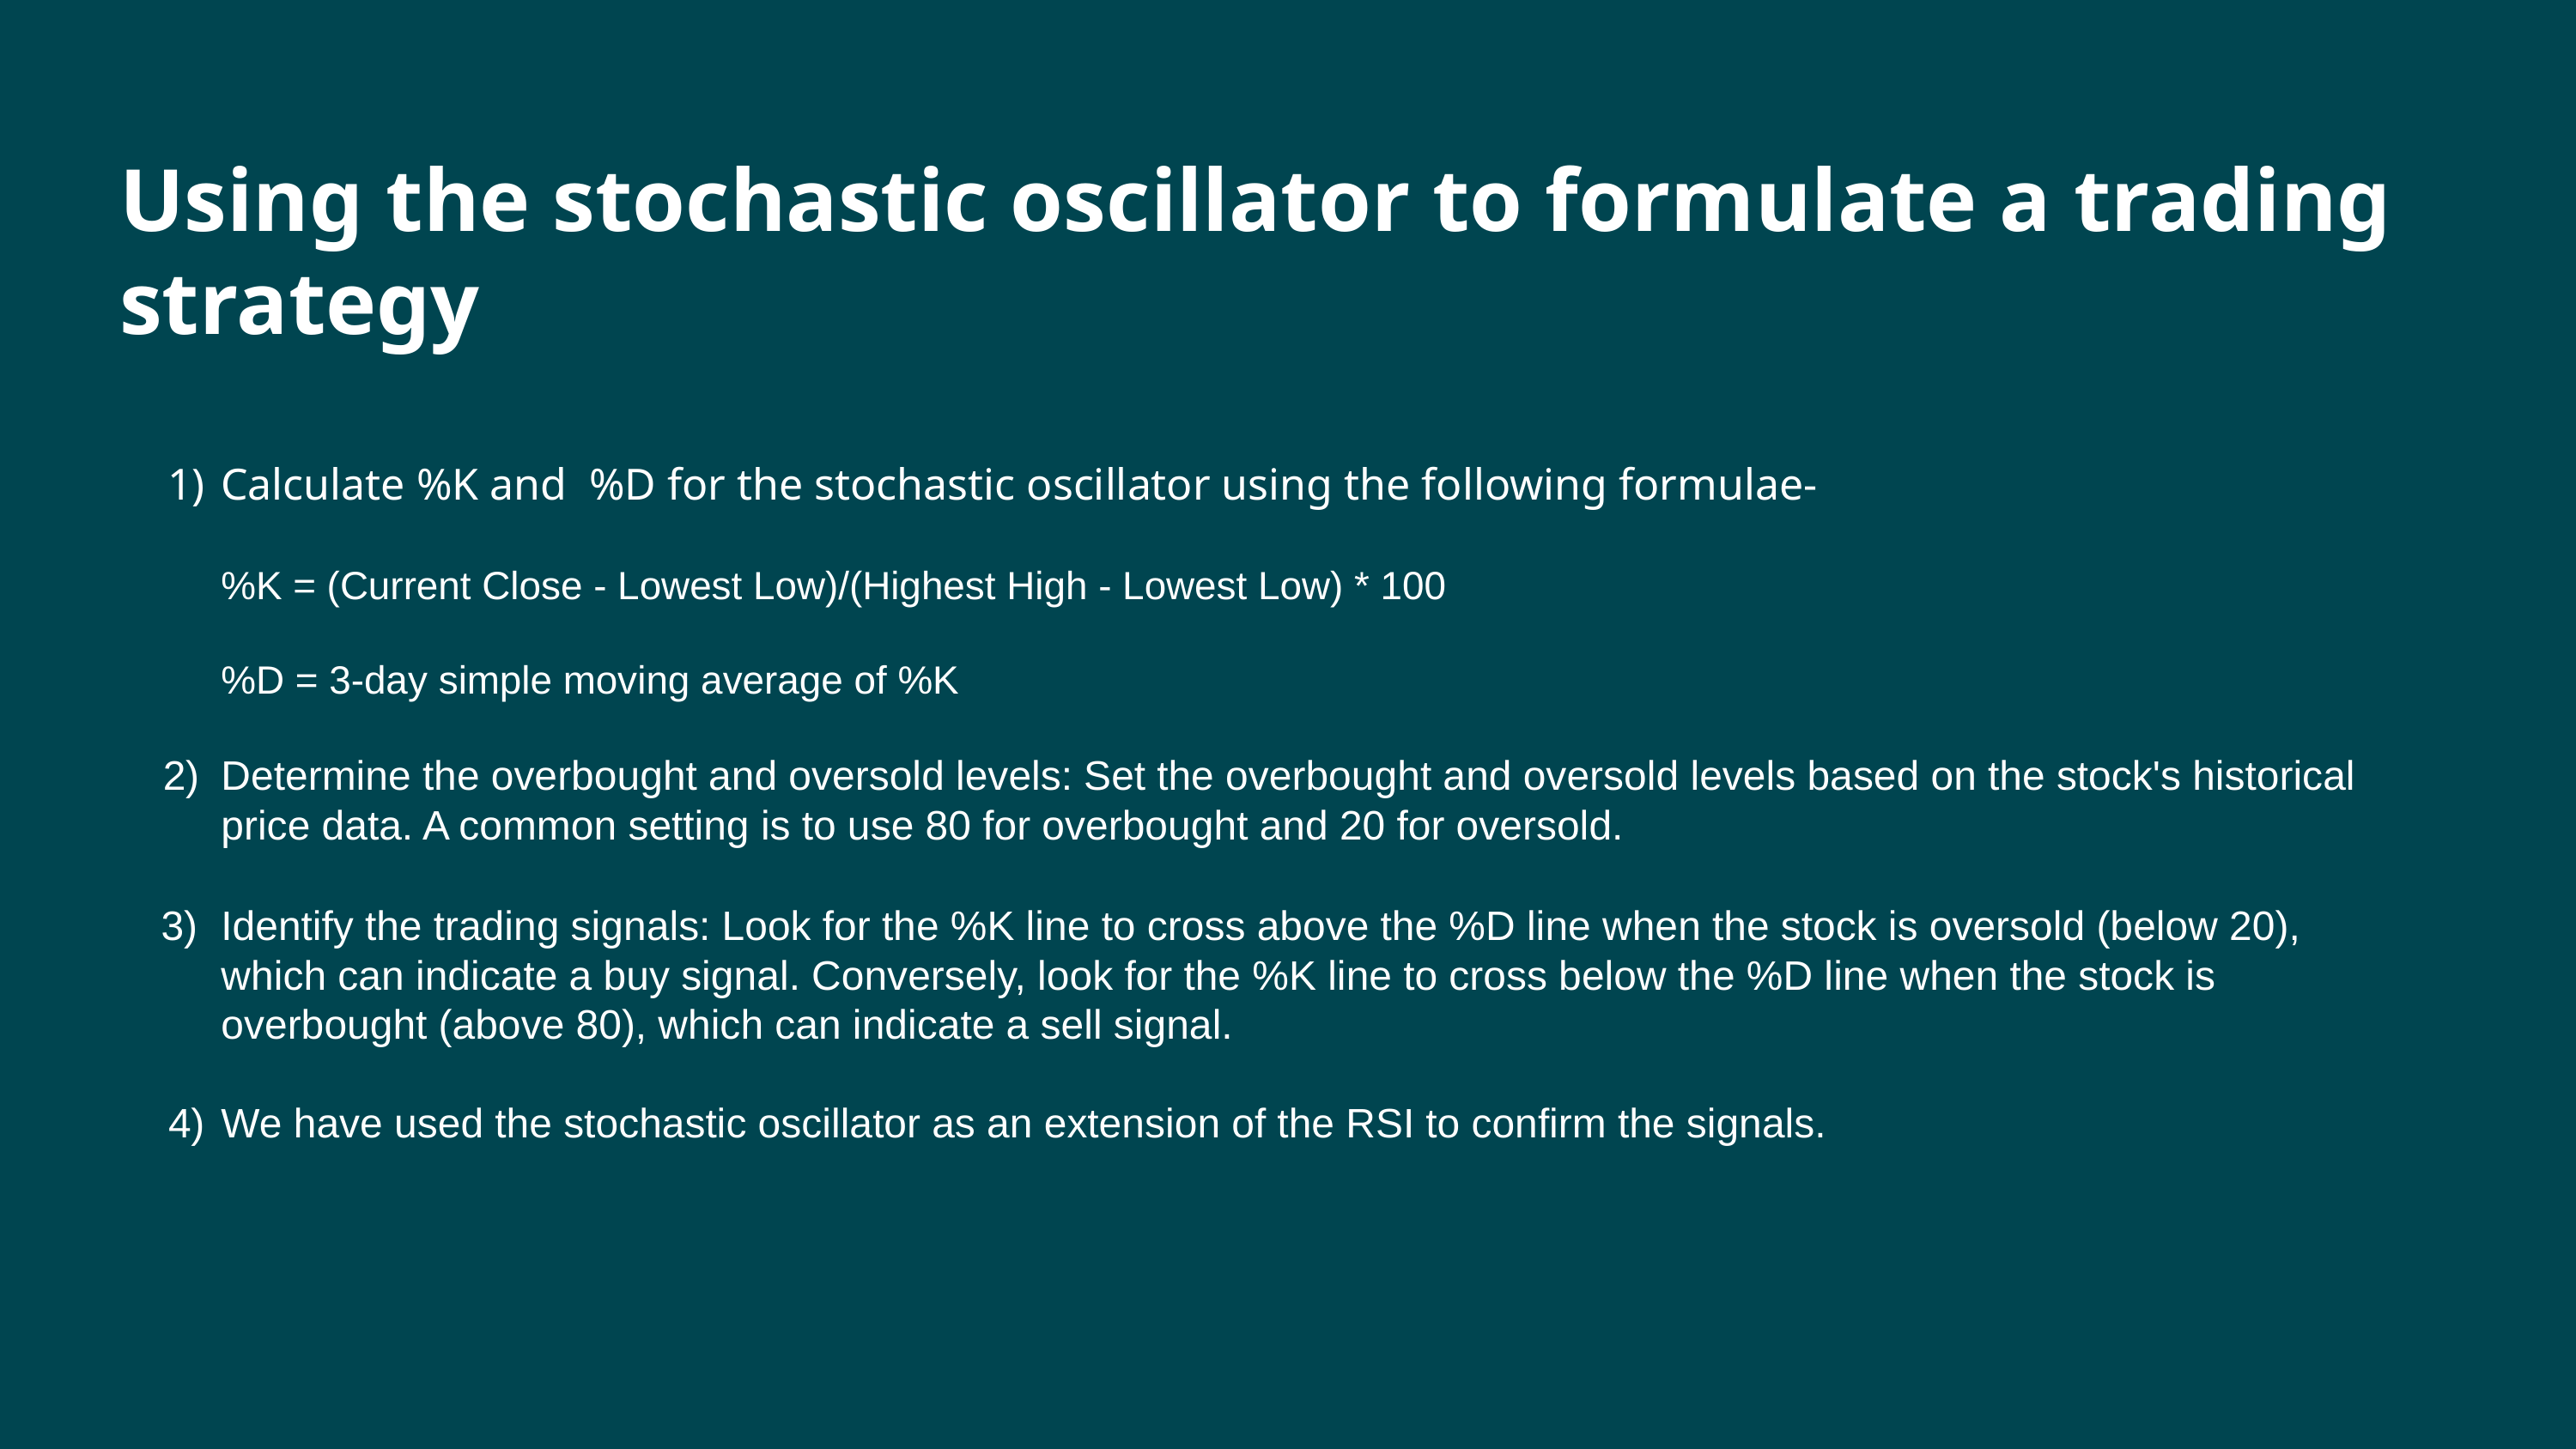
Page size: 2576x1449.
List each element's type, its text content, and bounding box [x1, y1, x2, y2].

title Using the stochastic oscillator to formulate a trading strategy [119, 25, 2457, 416]
text_box Calculate %K and %D for the stochastic oscillator using the following formulae- %K = (Current Close - Lowest Low)/(Highest High - Lowest Low) * 100 %D = 3-day simple moving average of %K Determine the overbought and oversold levels: Set the overbought and oversold levels based on the stock's historical price data. A common setting is to use 80 for overbought and 20 for oversold. Identify the trading signals: Look for the %K line to cross above the %D line when the stock is oversold (below 20), which can indicate a buy signal. Conversely, look for the %K line to cross below the %D line when the stock is overbought (above 80), which can indicate a sell signal. We have used the stochastic oscillator as an extension of the RSI to confirm the signals. [143, 444, 2374, 1160]
